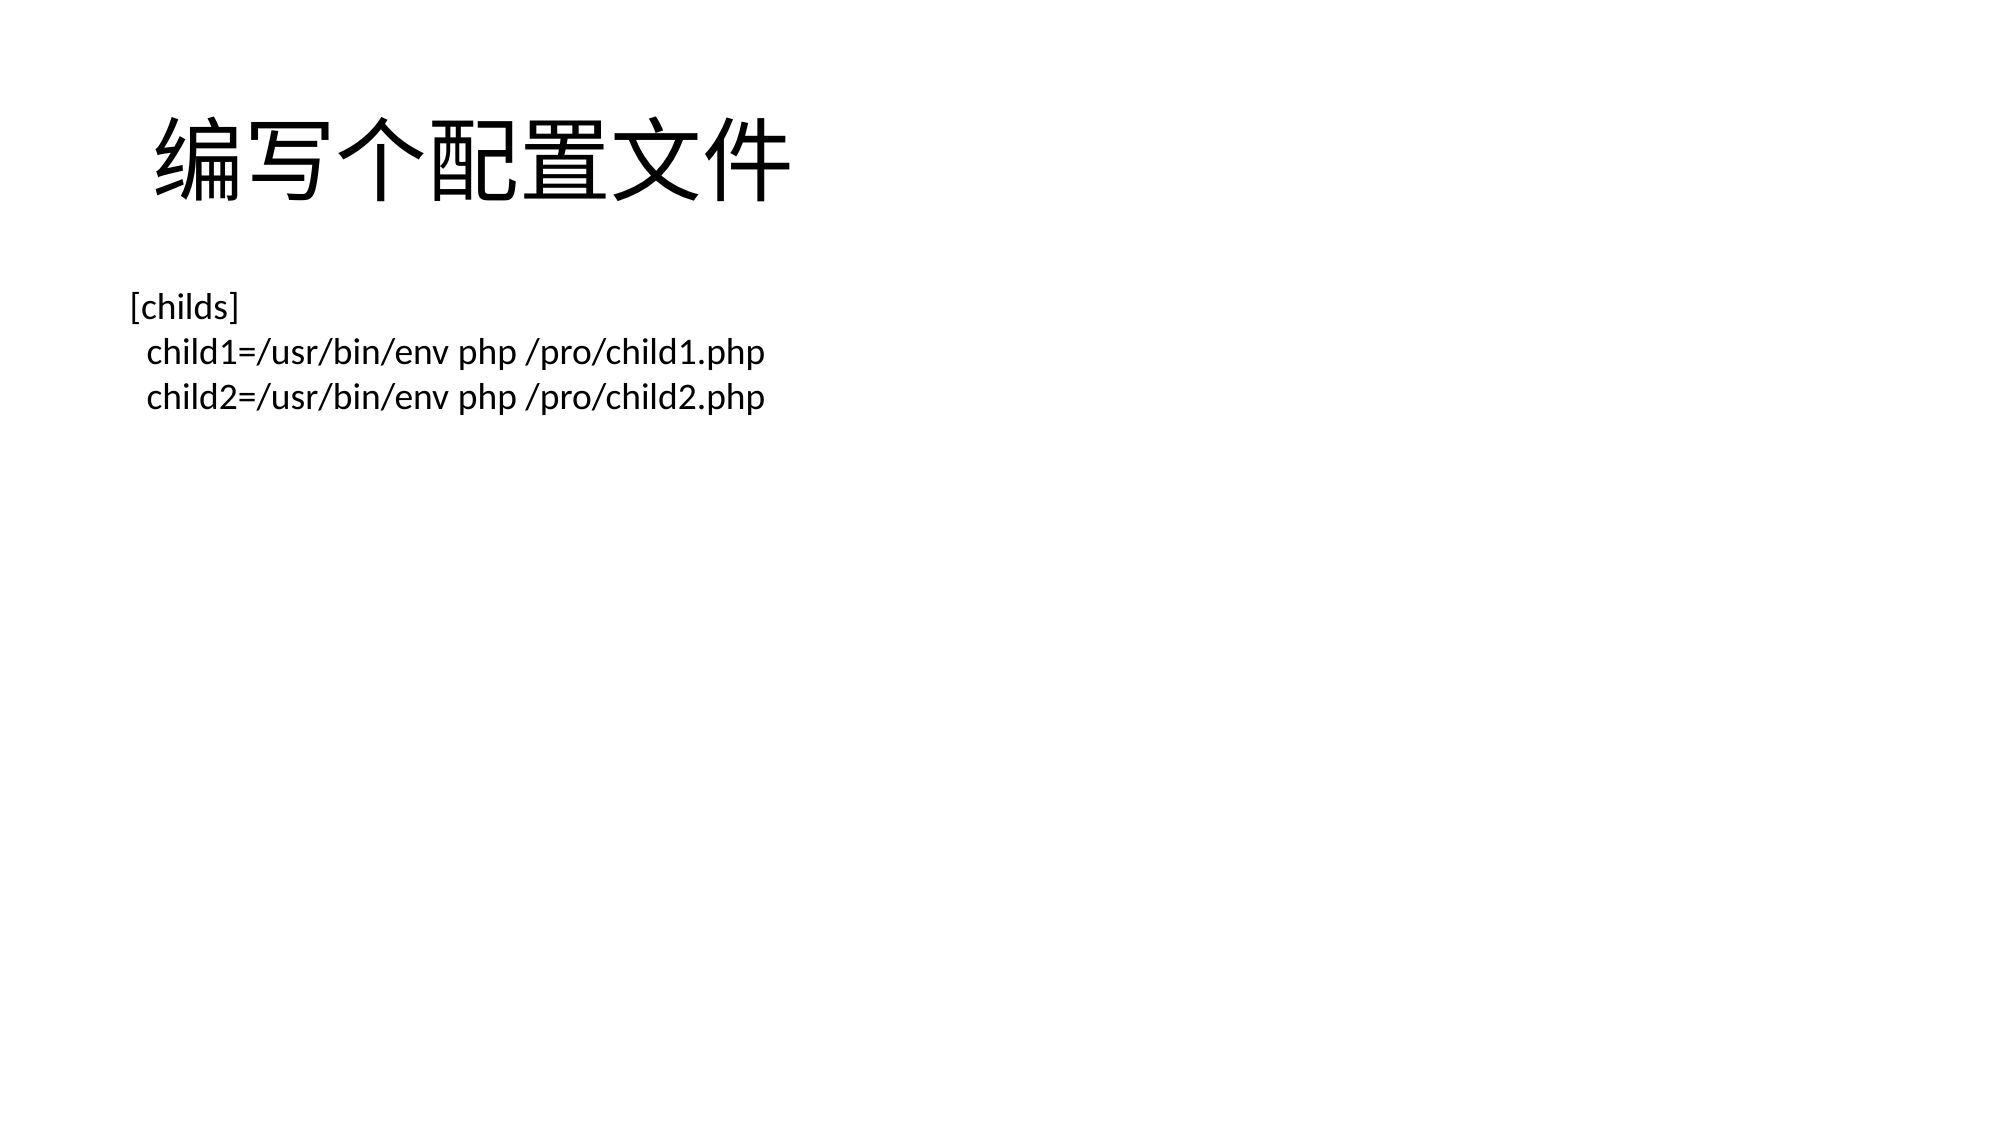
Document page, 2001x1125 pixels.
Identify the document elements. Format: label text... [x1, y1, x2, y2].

title 编写个配置文件 [137, 56, 1863, 274]
text_box [childs] child1=/usr/bin/env php /pro/child1.php child2=/usr/bin/env php /pro/child2.php [114, 274, 1549, 425]
